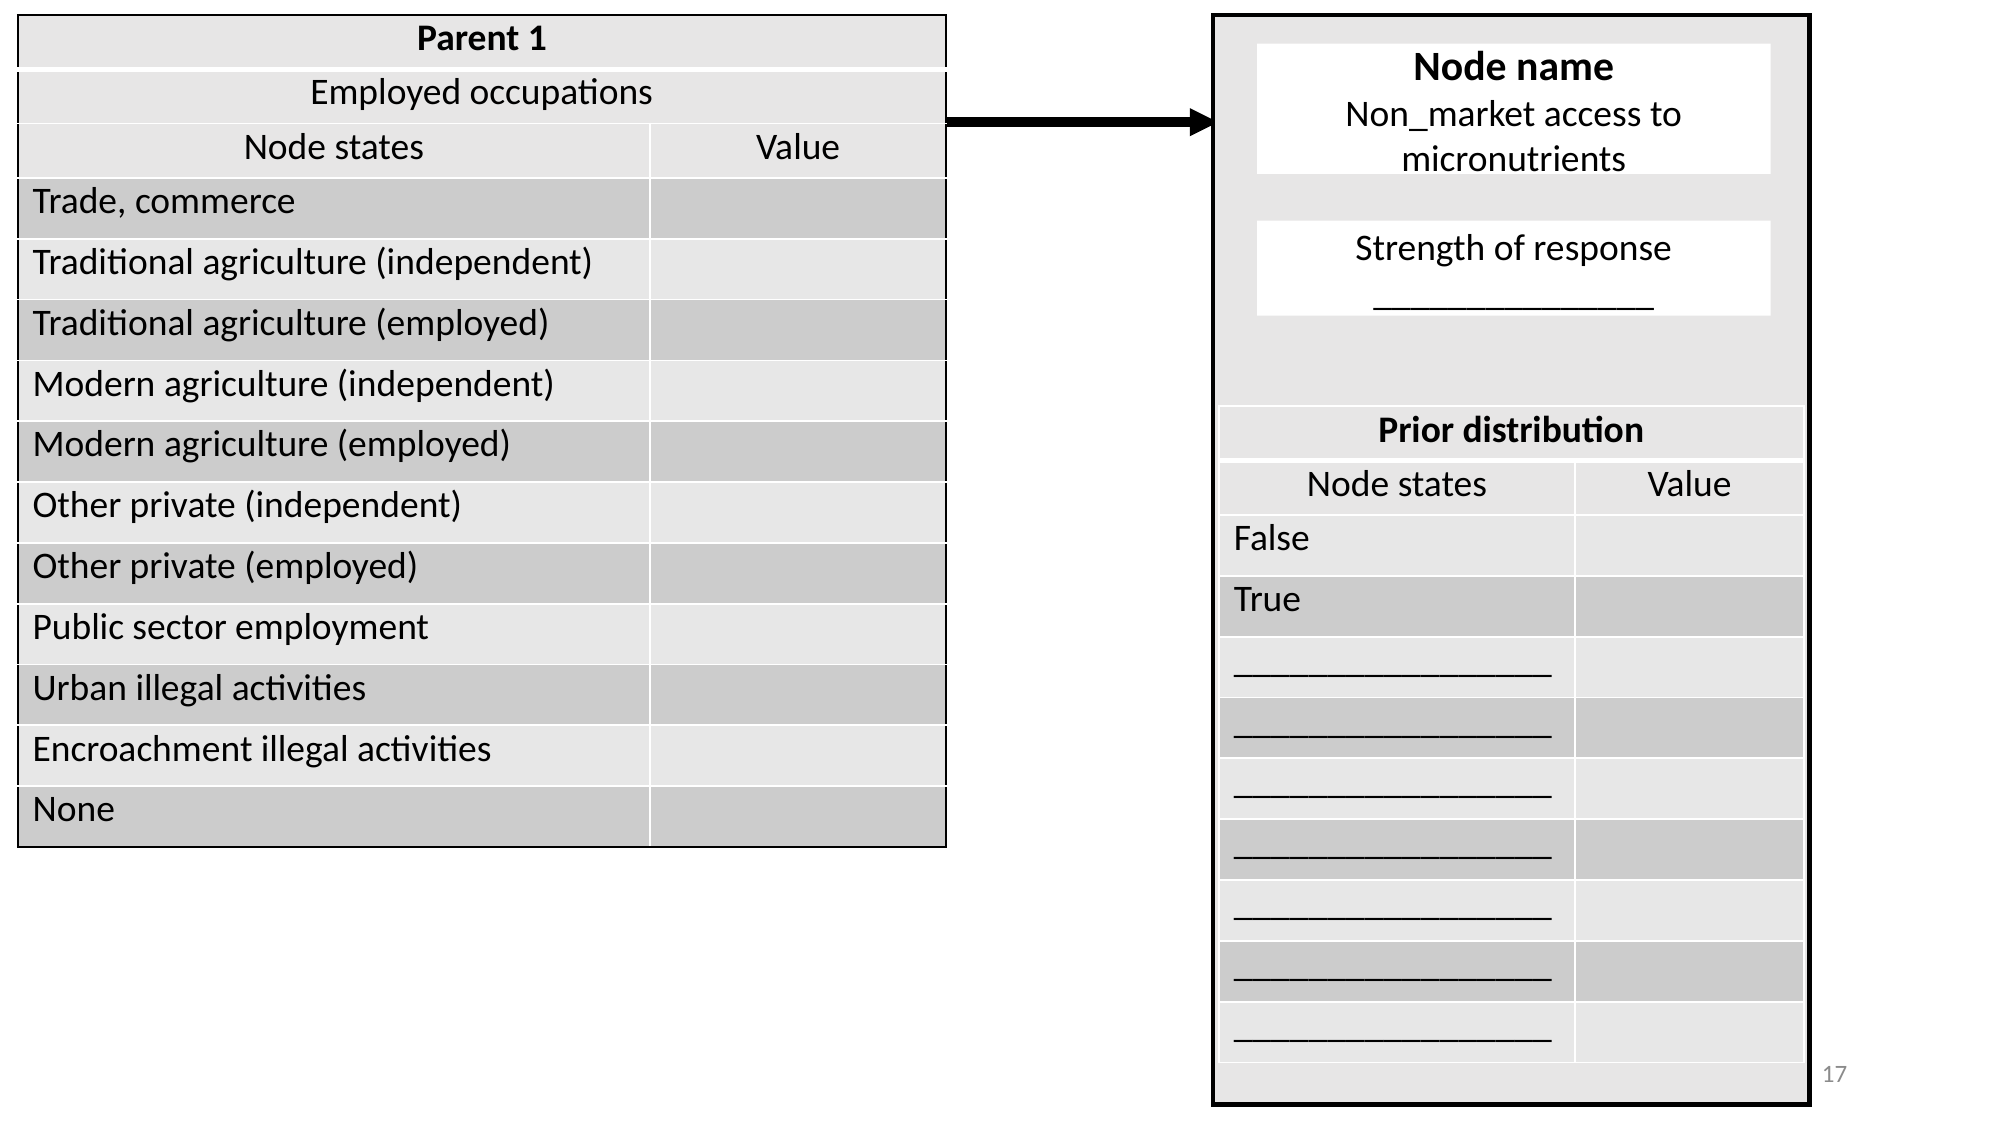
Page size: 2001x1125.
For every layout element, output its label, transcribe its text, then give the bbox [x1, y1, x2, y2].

table_cell [651, 300, 945, 360]
table_cell [651, 544, 945, 603]
table_cell [651, 422, 945, 481]
table_cell [651, 787, 945, 846]
table_cell Traditional agriculture (employed) [19, 300, 649, 360]
table_cell [651, 665, 945, 724]
table_cell None [19, 787, 649, 846]
table_cell [651, 361, 945, 420]
table_cell [651, 726, 945, 785]
table_cell Traditional agriculture (independent) [19, 240, 649, 299]
table_cell [651, 605, 945, 664]
table_cell Encroachment illegal activities [19, 726, 649, 785]
table_cell Urban illegal activities [19, 665, 649, 724]
table_cell Employed occupations [19, 72, 945, 123]
table_cell Modern agriculture (independent) [19, 361, 649, 420]
table_cell Node states [19, 124, 649, 177]
table_cell Other private (employed) [19, 544, 649, 603]
table_cell Value [651, 127, 945, 177]
table_cell [651, 179, 945, 238]
table_cell Other private (independent) [19, 483, 649, 542]
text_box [1213, 14, 1810, 1105]
table_cell Trade, commerce [19, 179, 649, 238]
table_cell Modern agriculture (employed) [19, 422, 649, 481]
table_header Parent 1 [19, 16, 945, 67]
slide_number 17 [1810, 1042, 1863, 1103]
table_cell [651, 240, 945, 299]
table_cell [651, 483, 945, 542]
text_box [470, 122, 1213, 127]
table_cell Public sector employment [19, 605, 649, 664]
